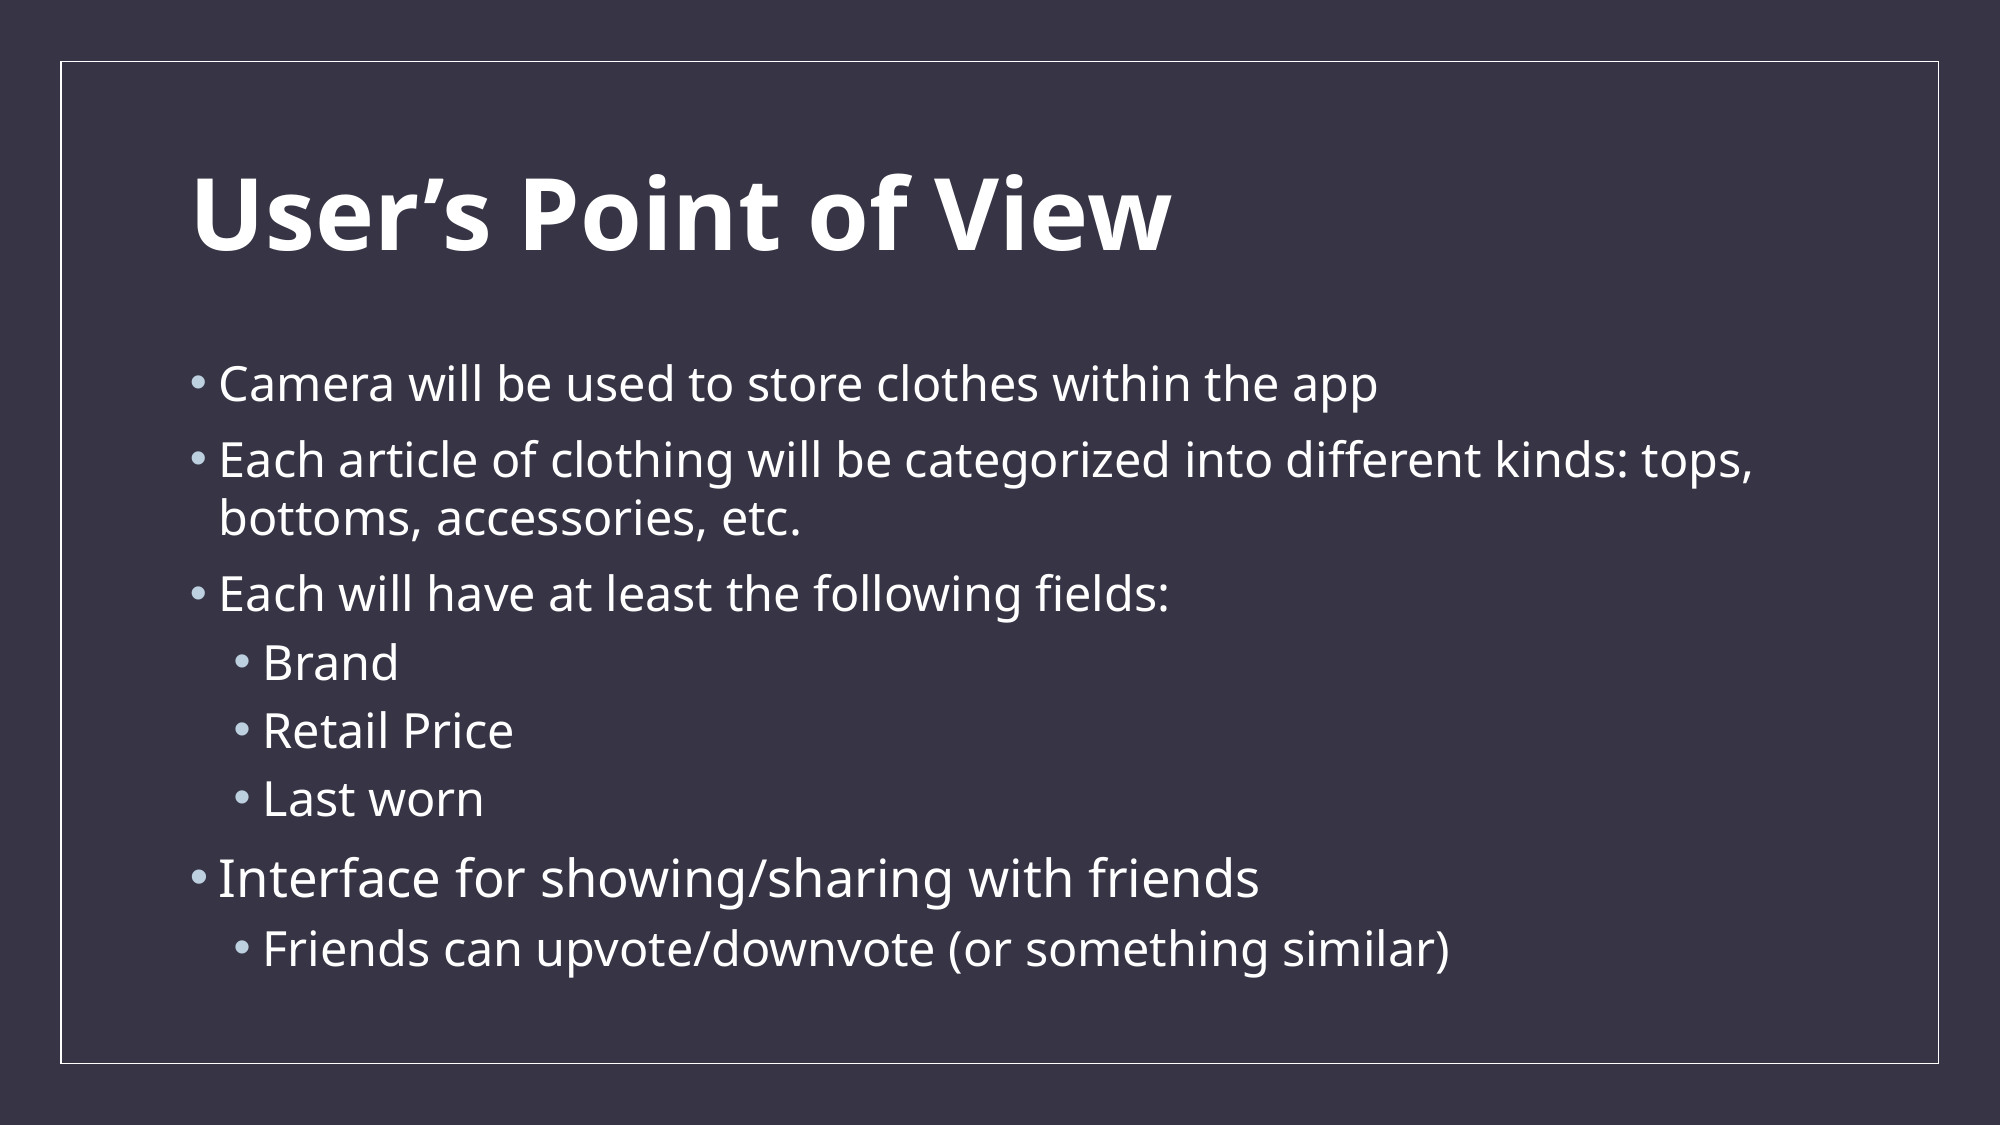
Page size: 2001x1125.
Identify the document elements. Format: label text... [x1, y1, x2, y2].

list Camera will be used to store clothes within the app Each article of clothing will be categorized into different kinds: tops, bottoms, accessories, etc. Each will have at least the following fields: Brand Retail Price Last worn Interface for showing/sharing with friends Friends can upvote/downvote (or something similar) [174, 345, 1825, 990]
title User’s Point of View [174, 105, 1825, 331]
